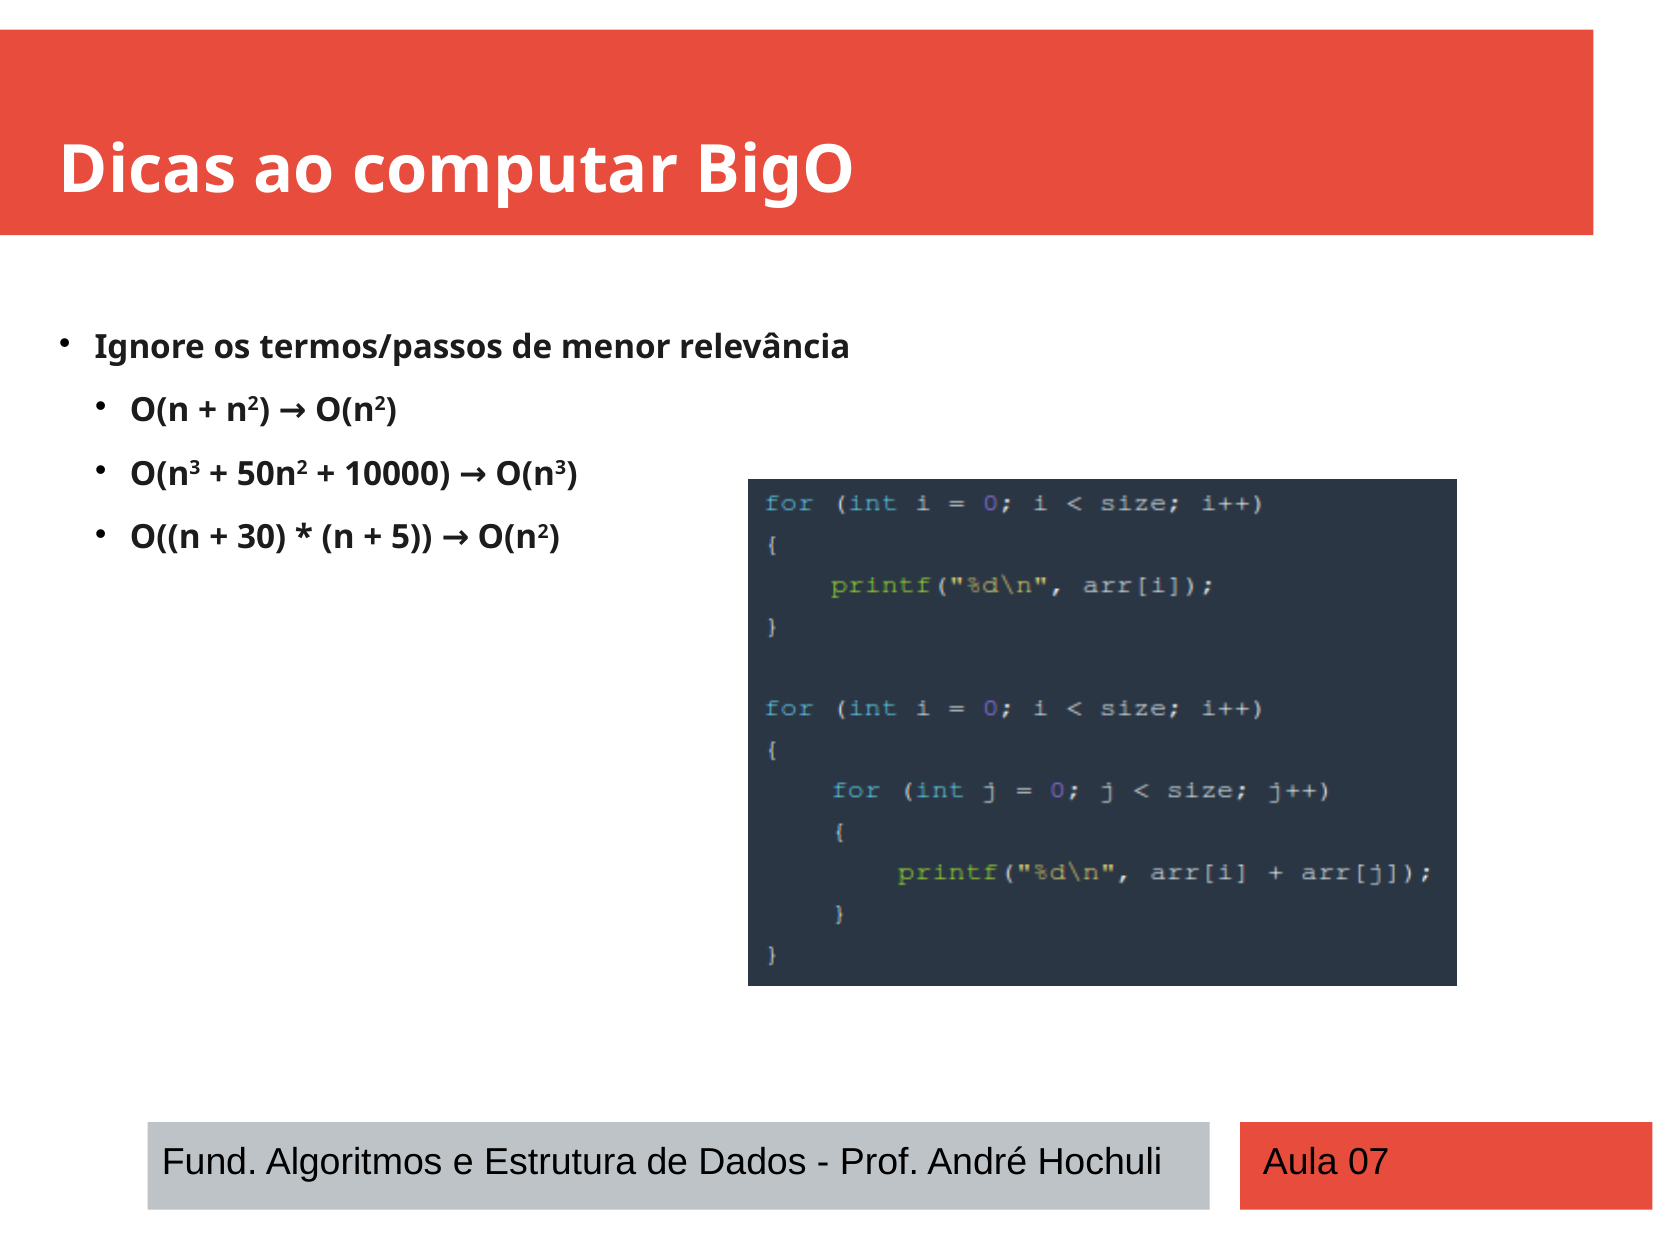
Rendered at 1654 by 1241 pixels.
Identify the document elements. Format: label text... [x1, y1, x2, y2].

picture [748, 479, 1457, 986]
text_box Ignore os termos/passos de menor relevância O(n + n2) → O(n2) O(n3 + 50n2 + 10000) → O(n3) O((n + 30) * (n + 5)) → O(n2) [59, 324, 1564, 1092]
text_box Fund. Algoritmos e Estrutura de Dados - Prof. André Hochuli [147, 1129, 1204, 1189]
text_box Aula 07 [1248, 1129, 1622, 1189]
text_box Dicas ao computar BigO [59, 59, 1594, 206]
